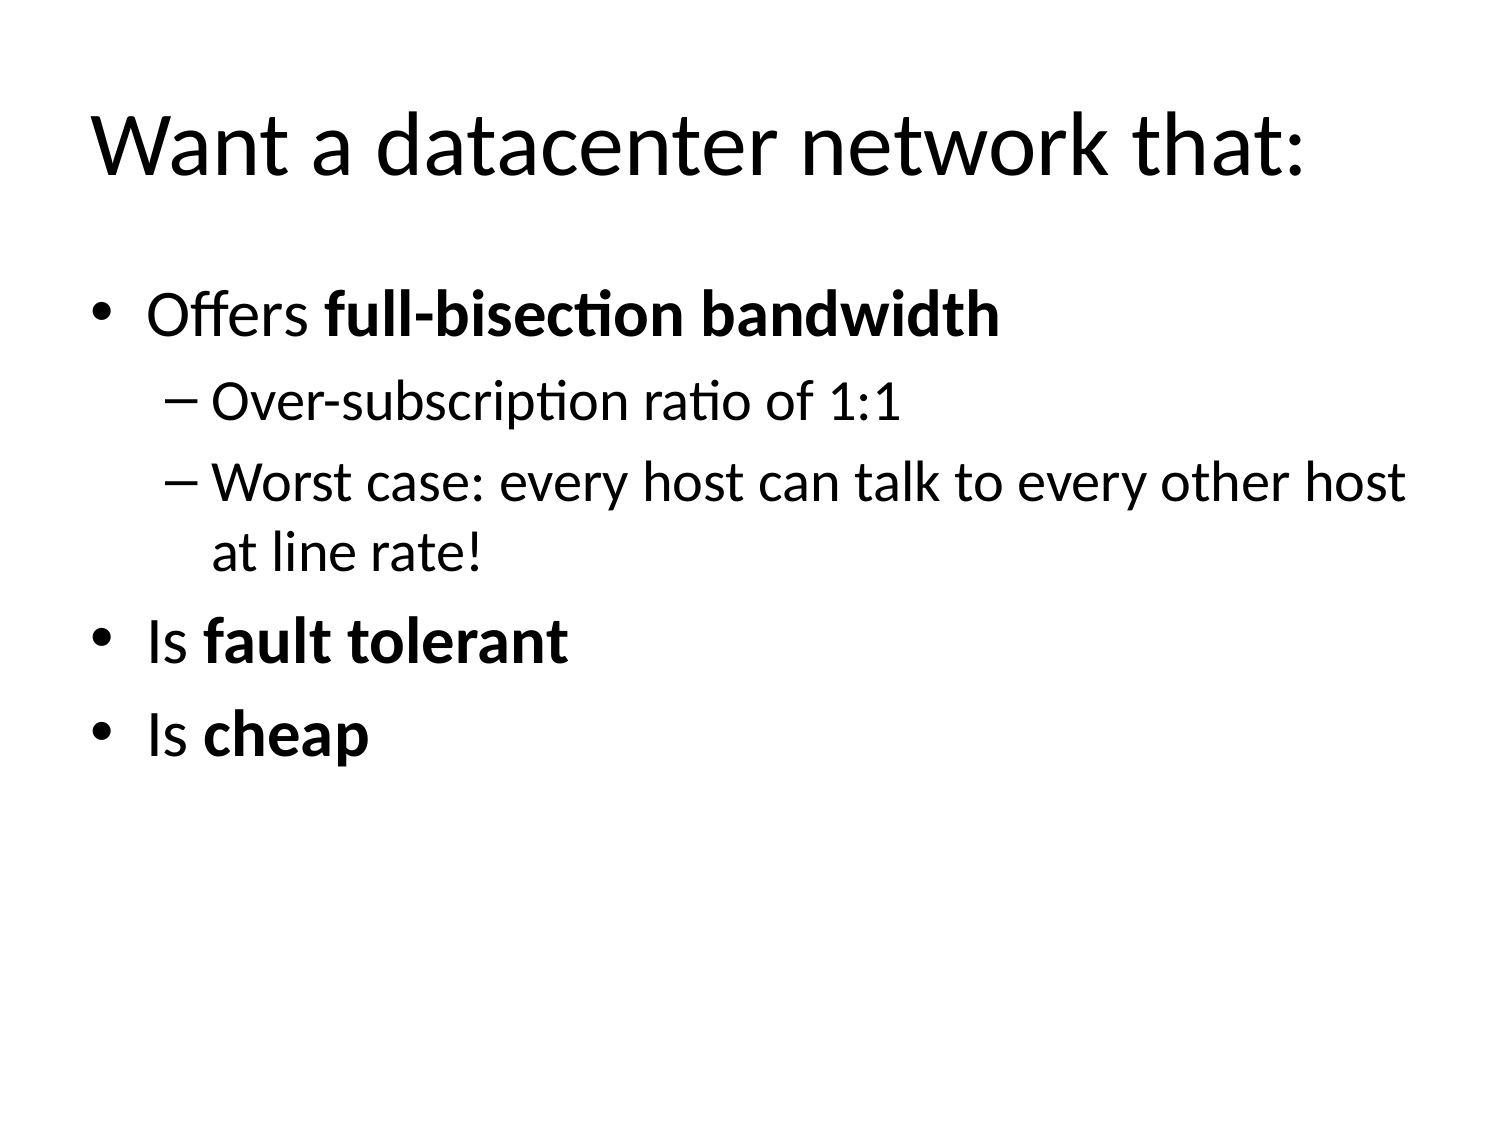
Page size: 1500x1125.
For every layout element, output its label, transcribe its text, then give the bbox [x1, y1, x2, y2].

list Offers full-bisection bandwidth Over-subscription ratio of 1:1 Worst case: every host can talk to every other host at line rate! Is fault tolerant Is cheap [75, 262, 1425, 1005]
title Want a datacenter network that: [75, 45, 1425, 233]
